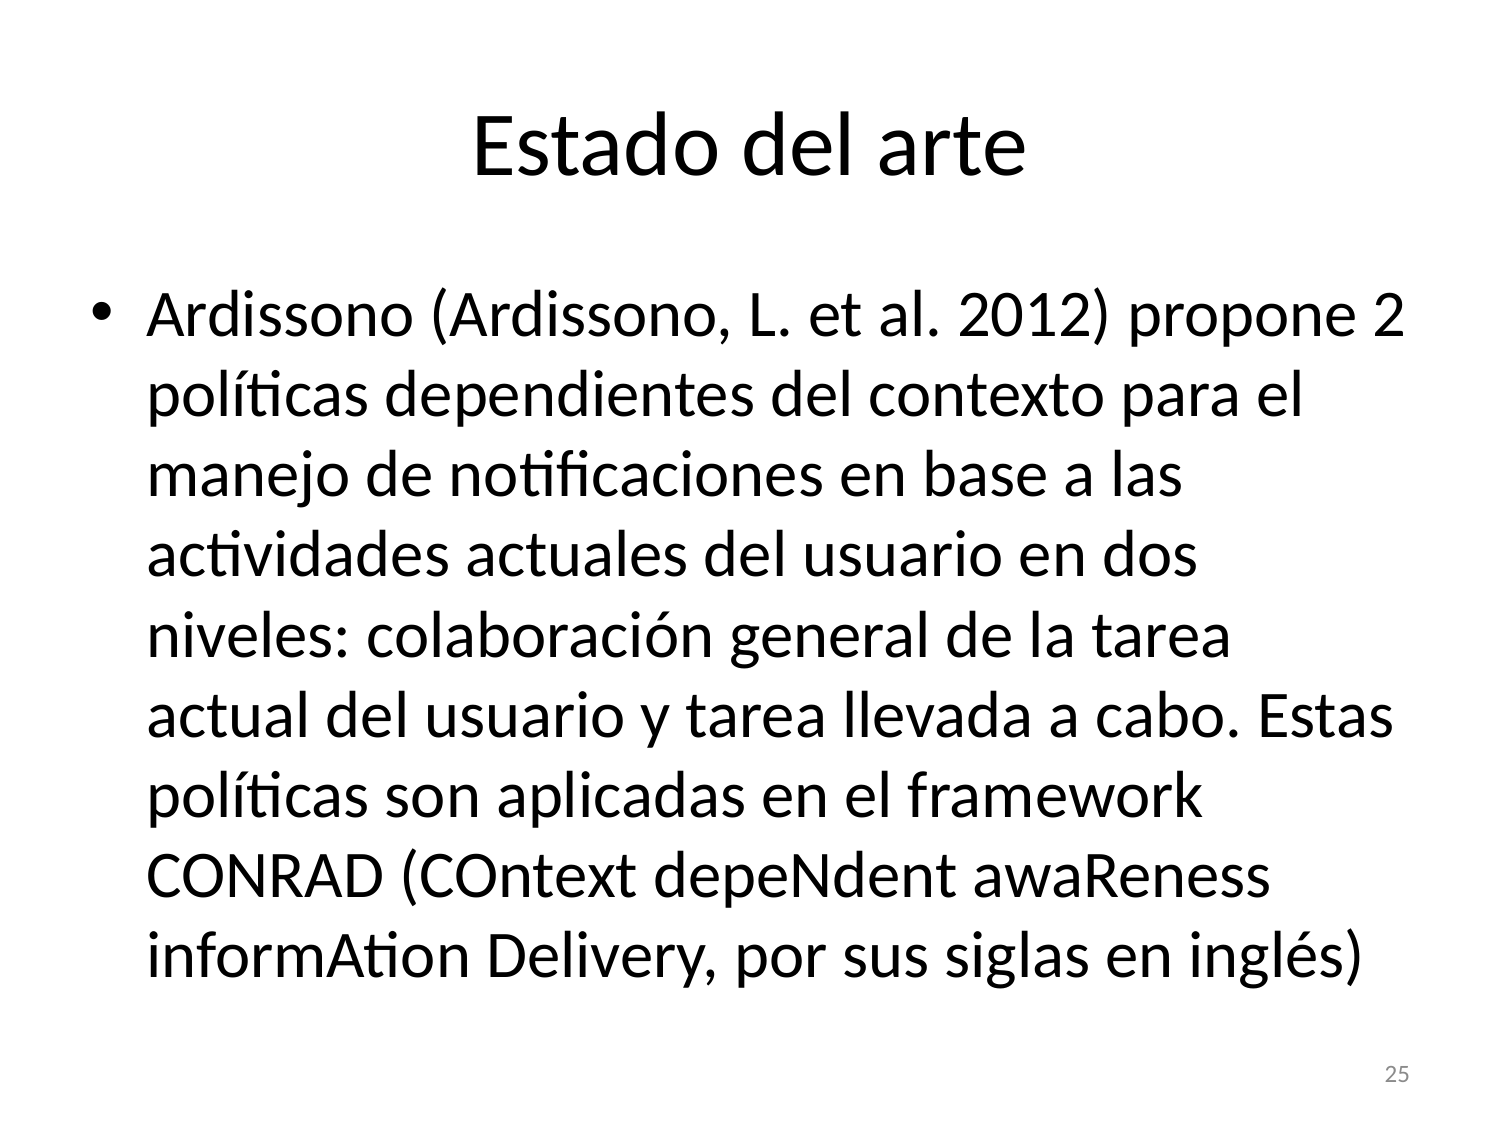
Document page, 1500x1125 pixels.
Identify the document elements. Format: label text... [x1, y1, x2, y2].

slide_number 25 [1074, 1042, 1425, 1103]
title Estado del arte [75, 45, 1425, 233]
list Ardissono (Ardissono, L. et al. 2012) propone 2 políticas dependientes del contexto para el manejo de notificaciones en base a las actividades actuales del usuario en dos niveles: colaboración general de la tarea actual del usuario y tarea llevada a cabo. Estas políticas son aplicadas en el framework CONRAD (COntext depeNdent awaReness informAtion Delivery, por sus siglas en inglés) [75, 262, 1425, 1005]
